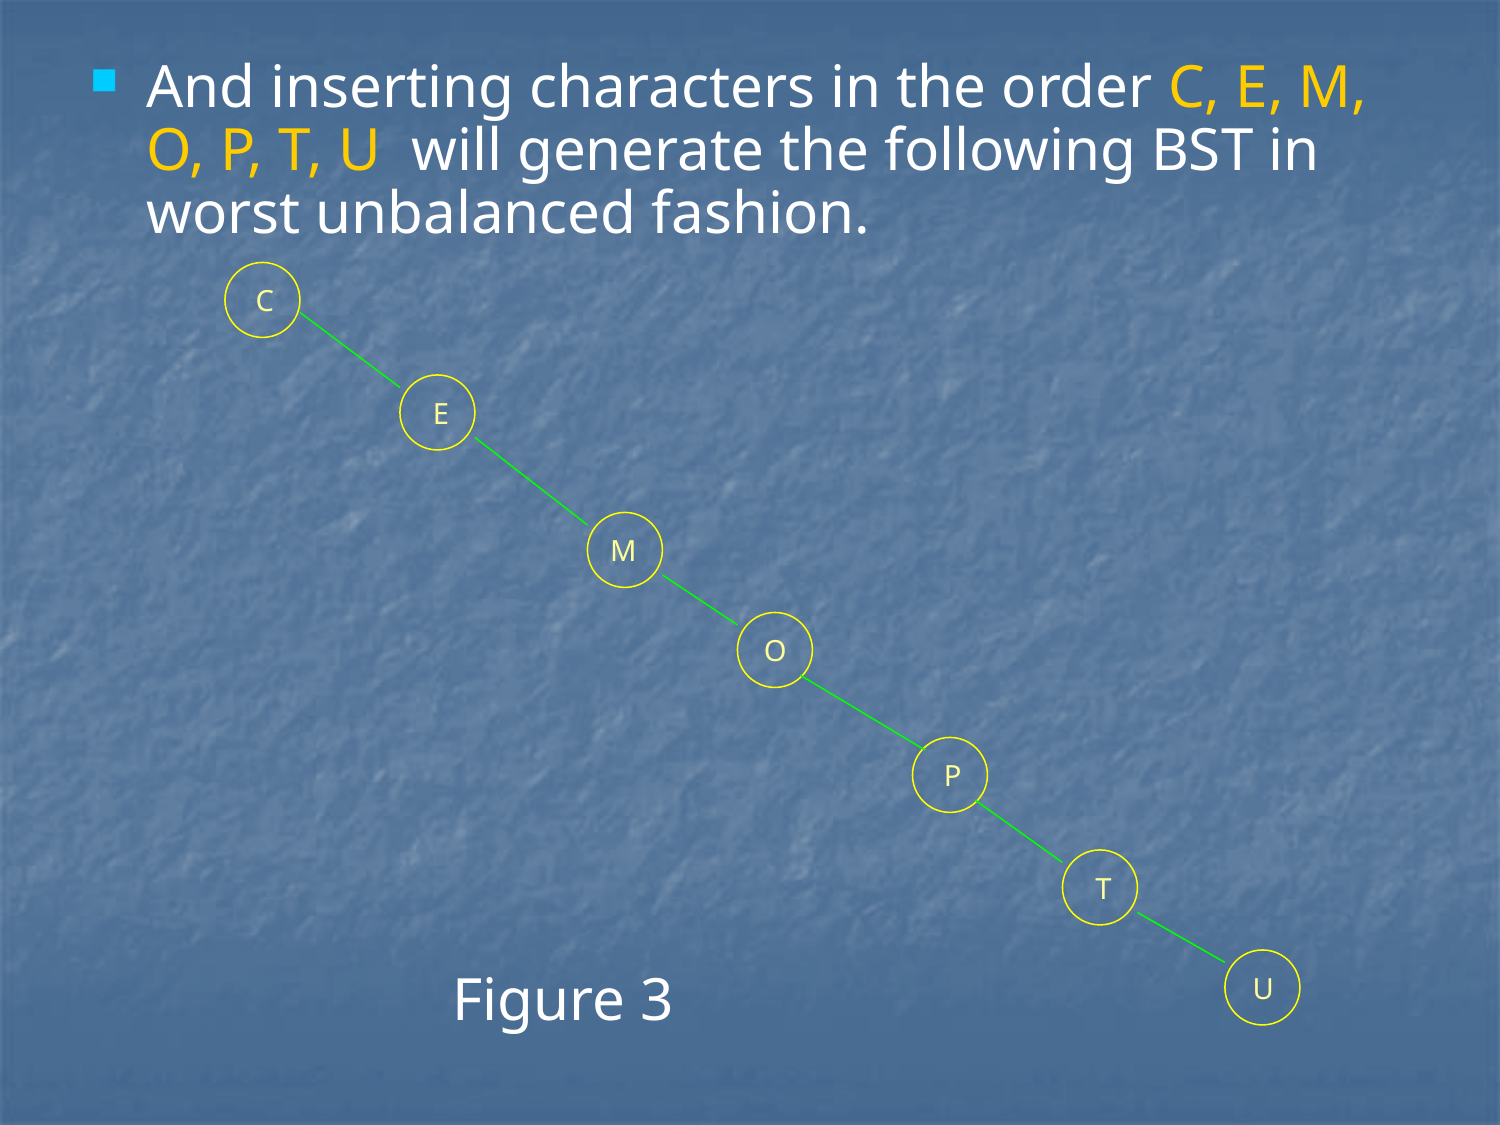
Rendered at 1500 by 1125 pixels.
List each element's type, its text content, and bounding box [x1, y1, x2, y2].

text_box M [587, 512, 663, 588]
text_box T [1062, 849, 1138, 925]
text_box U [1224, 949, 1300, 1025]
list And inserting characters in the order C, E, M, O, P, T, U will generate the following BST in worst unbalanced fashion. [74, 49, 1426, 288]
text_box E [399, 374, 475, 450]
text_box O [737, 612, 813, 688]
text_box Figure 3 [437, 962, 700, 1038]
text_box P [912, 737, 988, 813]
text_box C [224, 262, 300, 338]
